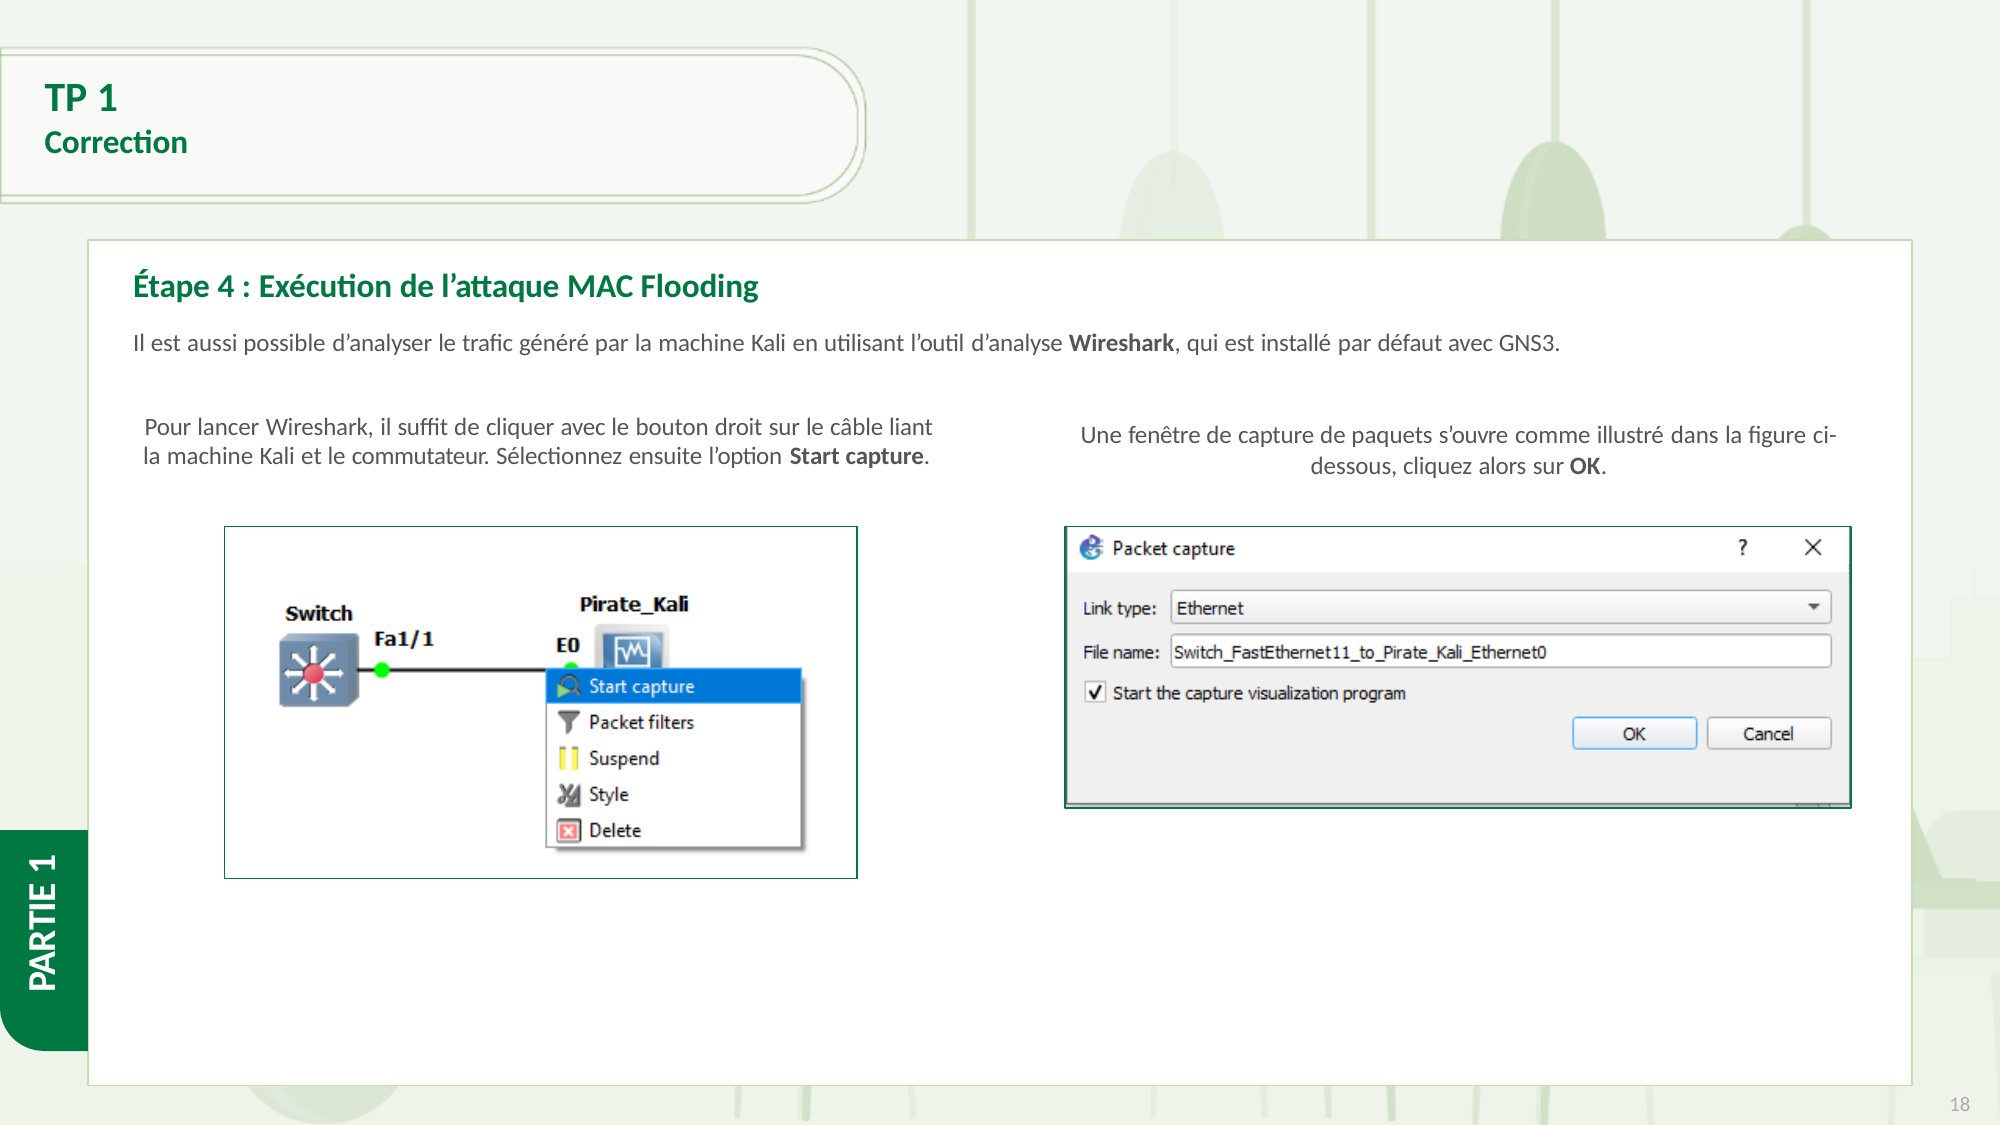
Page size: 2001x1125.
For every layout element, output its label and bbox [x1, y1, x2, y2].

text_box [0, 239, 1914, 1087]
picture [0, 0, 2000, 1125]
text_box [223, 525, 1853, 880]
